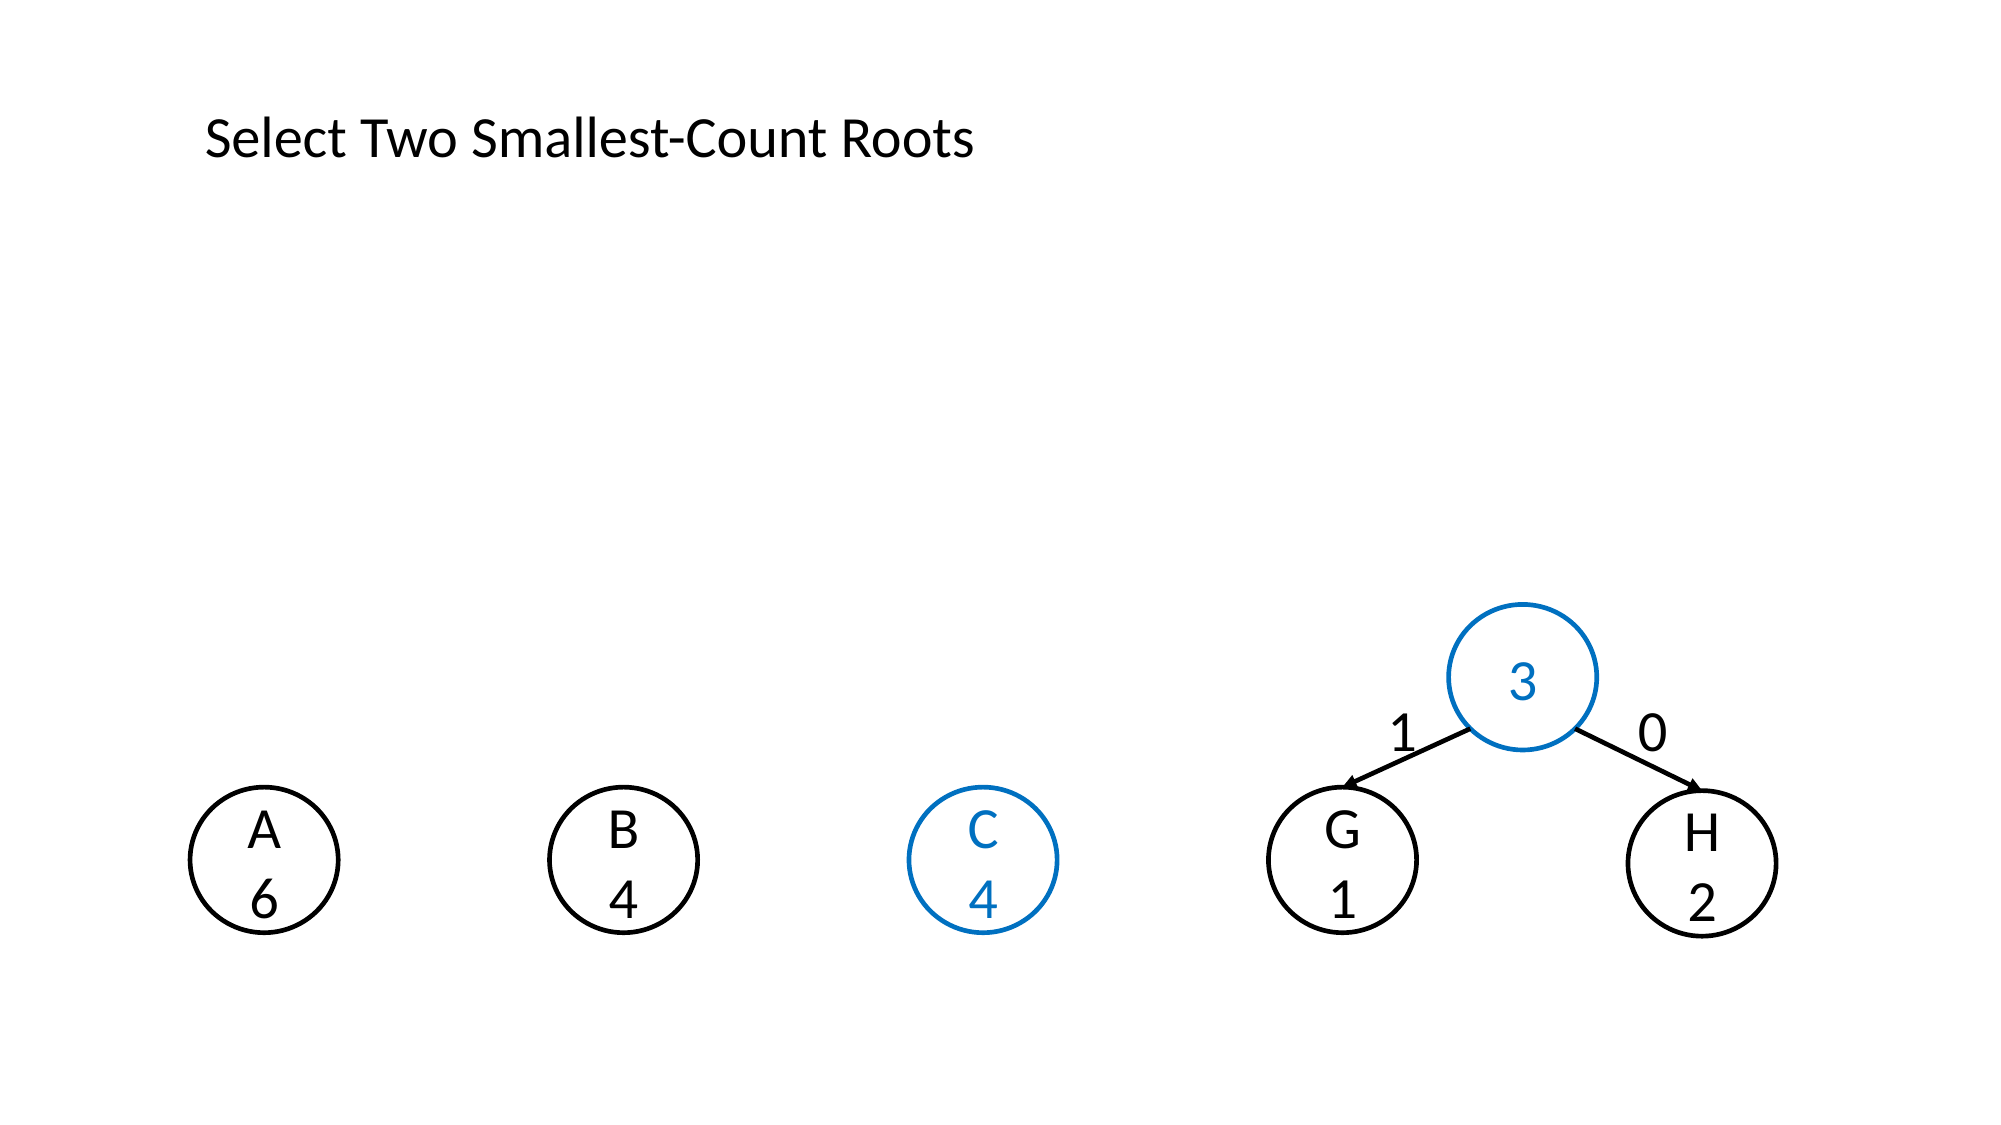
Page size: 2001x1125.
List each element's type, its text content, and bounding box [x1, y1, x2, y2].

text_box G 1 [1267, 786, 1418, 934]
text_box C 4 [907, 786, 1059, 934]
text_box 0 [1623, 685, 1676, 728]
text_box B 4 [548, 786, 699, 934]
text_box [1575, 728, 1703, 791]
text_box A 6 [189, 786, 340, 934]
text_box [1342, 728, 1471, 788]
text_box H 2 [1626, 789, 1778, 938]
text_box Select Two Smallest-Count Roots [190, 91, 2000, 177]
text_box 1 [1372, 685, 1425, 728]
text_box 3 [1447, 603, 1598, 752]
